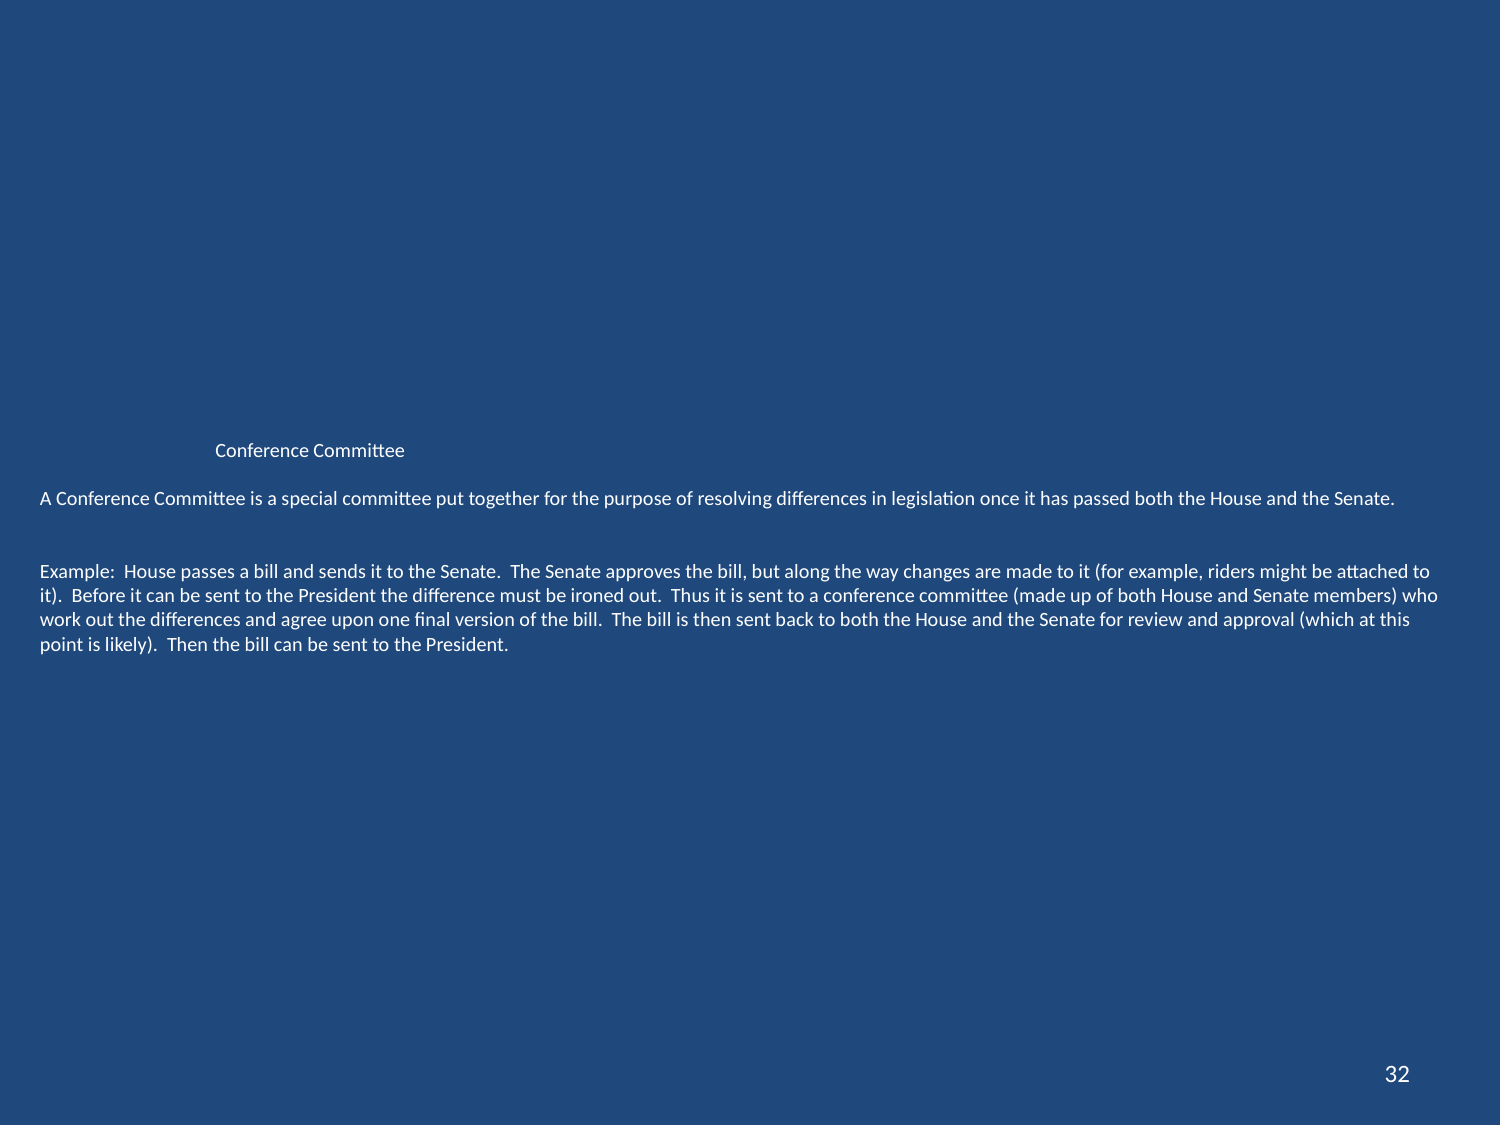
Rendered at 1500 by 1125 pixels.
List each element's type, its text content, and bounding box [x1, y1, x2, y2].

slide_number 32 [1074, 1042, 1425, 1103]
title Conference Committee A Conference Committee is a special committee put together for the purpose of resolving differences in legislation once it has passed both the House and the Senate. Example: House passes a bill and sends it to the Senate. The Senate approves the bill, but along the way changes are made to it (for example, riders might be attached to it). Before it can be sent to the President the difference must be ironed out. Thus it is sent to a conference committee (made up of both House and Senate members) who work out the differences and agree upon one final version of the bill. The bill is then sent back to both the House and the Senate for review and approval (which at this point is likely). Then the bill can be sent to the President. [24, 24, 1463, 1088]
